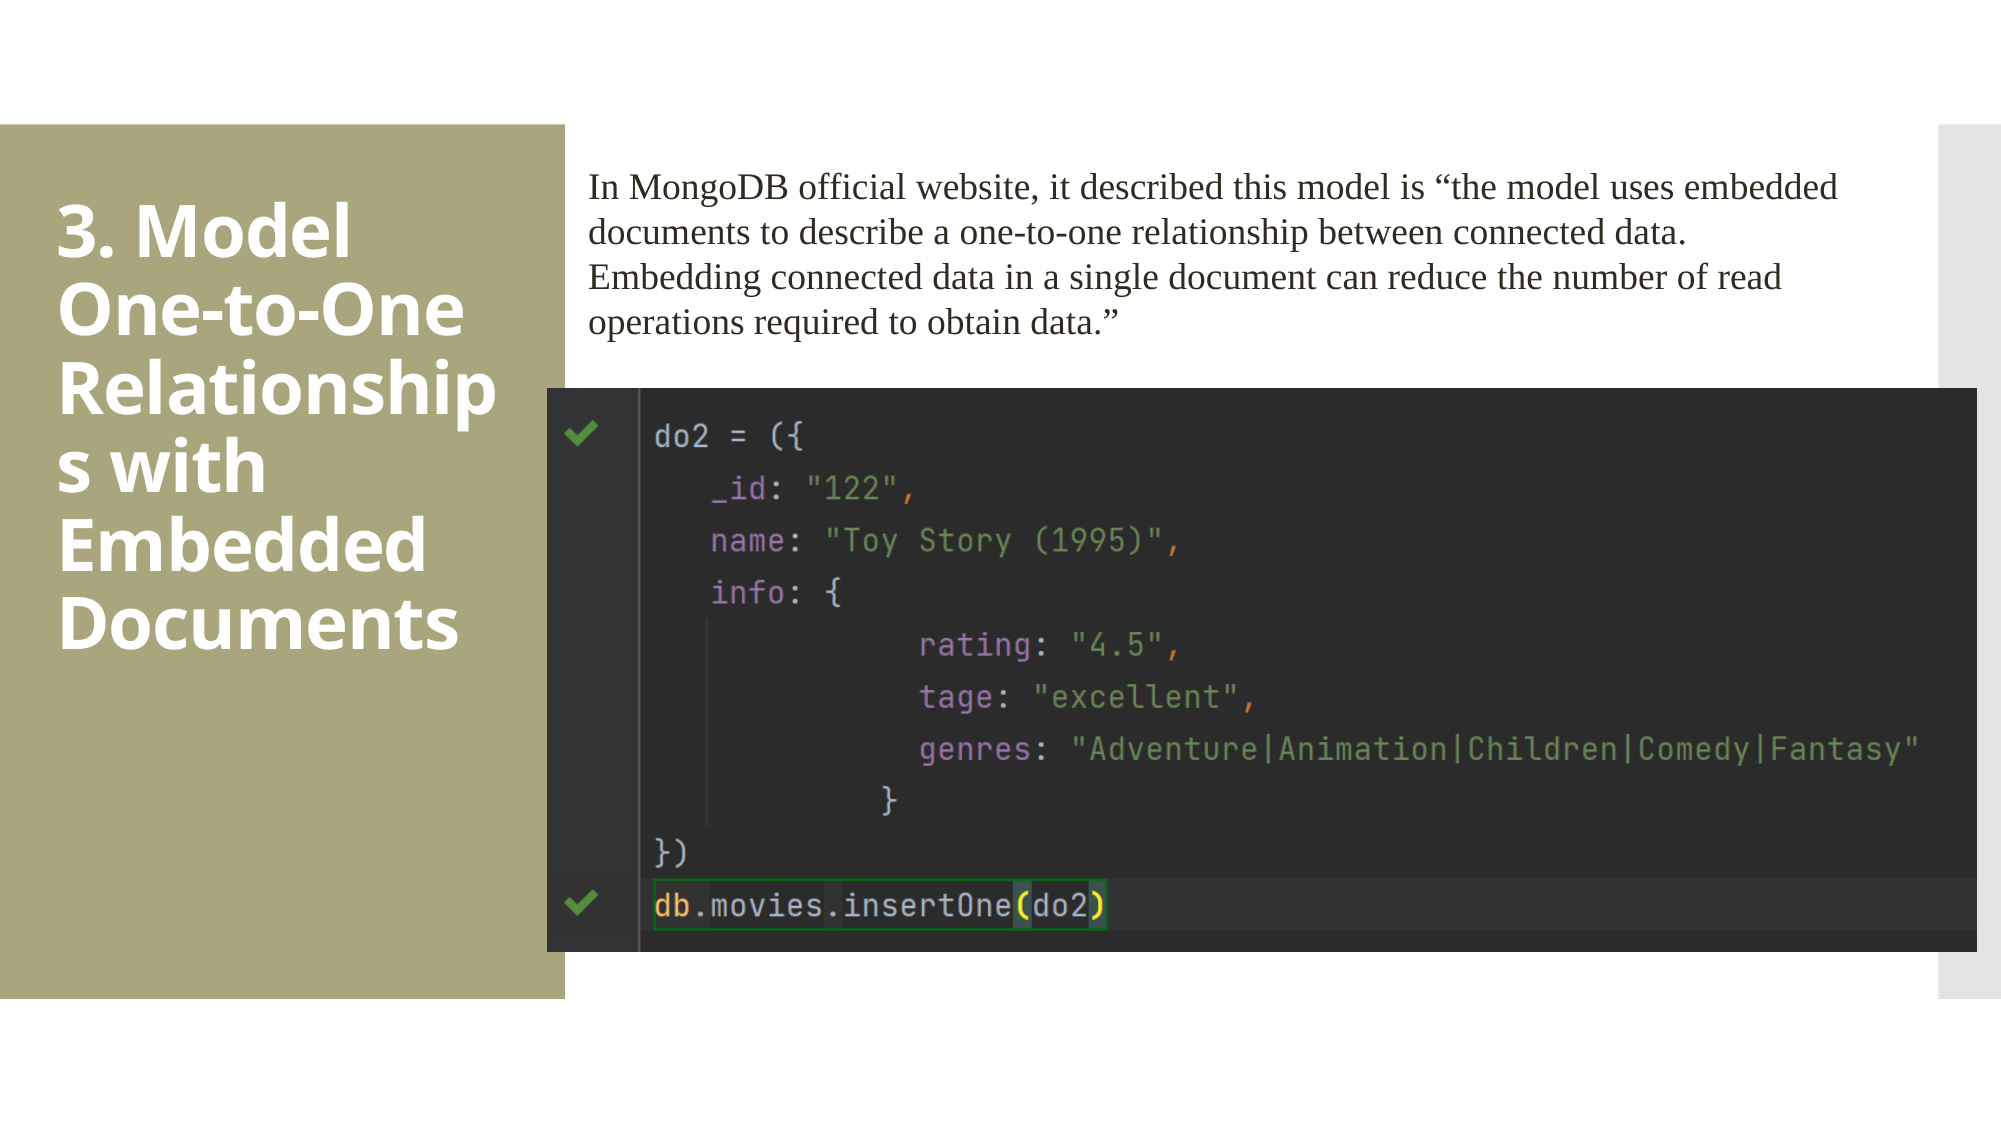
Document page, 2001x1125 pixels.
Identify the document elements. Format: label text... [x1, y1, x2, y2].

text_box In MongoDB official website, it described this model is “the model uses embedded documents to describe a one-to-one relationship between connected data. Embedding connected data in a single document can reduce the number of read operations required to obtain data.” [573, 154, 1869, 350]
picture [547, 388, 1978, 952]
text_box 3. Model One-to-One Relationships with Embedded Documents [41, 184, 520, 902]
